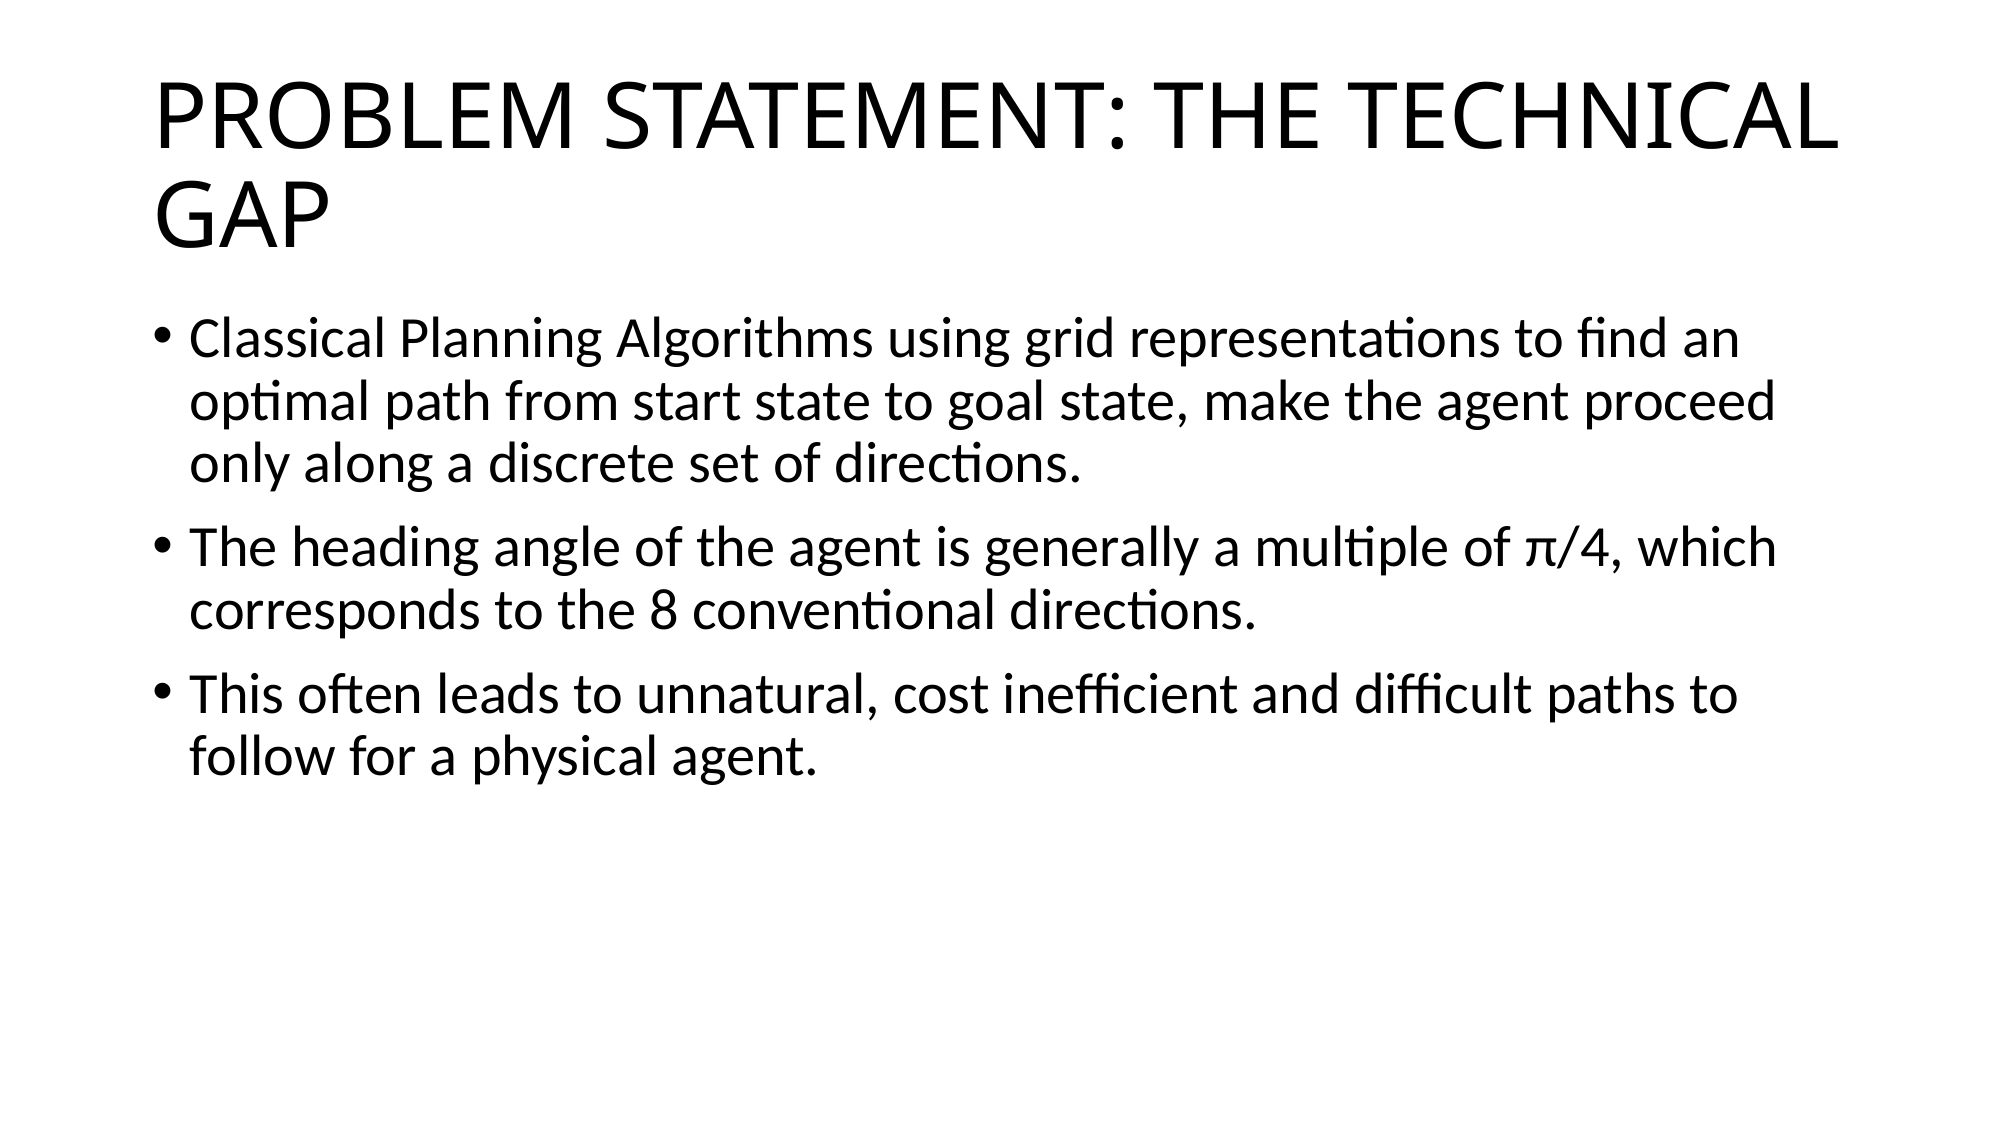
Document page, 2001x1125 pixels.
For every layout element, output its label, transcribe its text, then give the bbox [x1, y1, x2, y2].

title PROBLEM STATEMENT: THE TECHNICAL GAP [137, 59, 1863, 278]
list Classical Planning Algorithms using grid representations to find an optimal path from start state to goal state, make the agent proceed only along a discrete set of directions. The heading angle of the agent is generally a multiple of π/4, which corresponds to the 8 conventional directions. This often leads to unnatural, cost inefficient and difficult paths to follow for a physical agent. [137, 299, 1863, 922]
